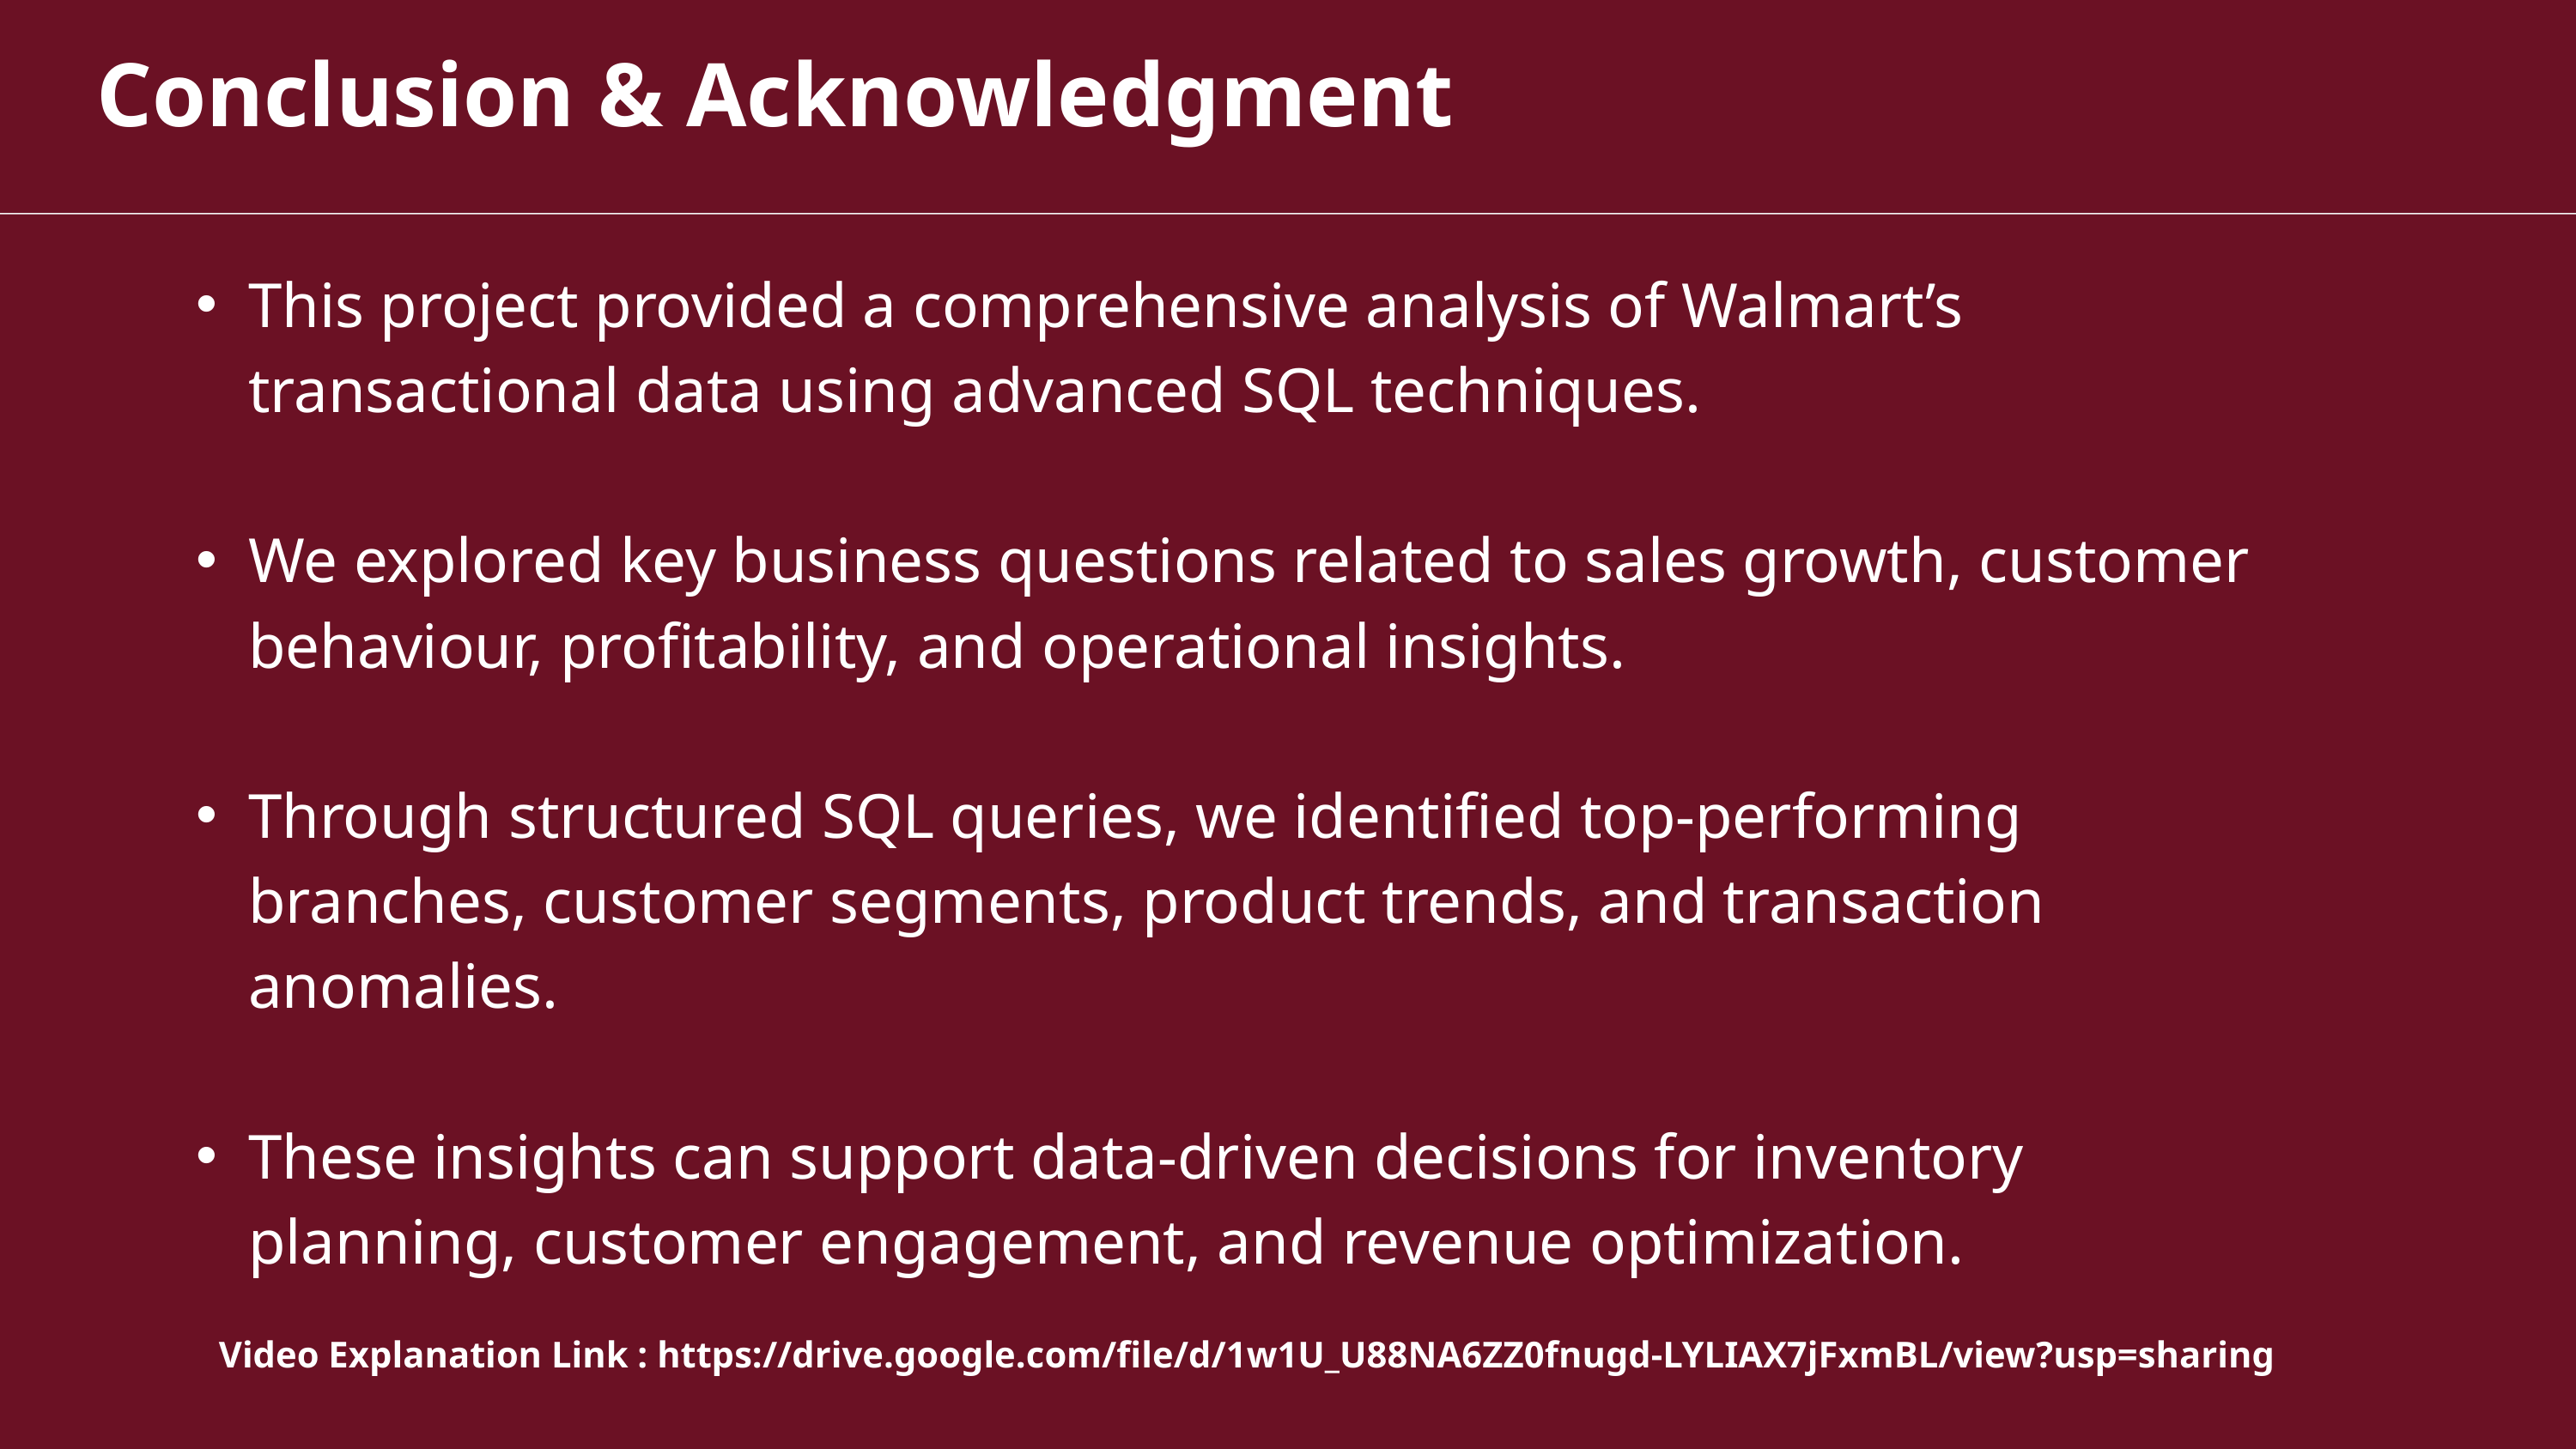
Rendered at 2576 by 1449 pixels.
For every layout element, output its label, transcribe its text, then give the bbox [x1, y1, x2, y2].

text_box This project provided a comprehensive analysis of Walmart’s transactional data using advanced SQL techniques. We explored key business questions related to sales growth, customer behaviour, profitability, and operational insights. Through structured SQL queries, we identified top-performing branches, customer segments, product trends, and transaction anomalies. These insights can support data-driven decisions for inventory planning, customer engagement, and revenue optimization. [144, 254, 2302, 1325]
text_box Conclusion & Acknowledgment [37, 21, 1513, 145]
text_box Video Explanation Link : https://drive.google.com/file/d/1w1U_U88NA6ZZ0fnugd-LYLIAX7jFxmBL/view?usp=sharing [63, 1325, 2432, 1375]
